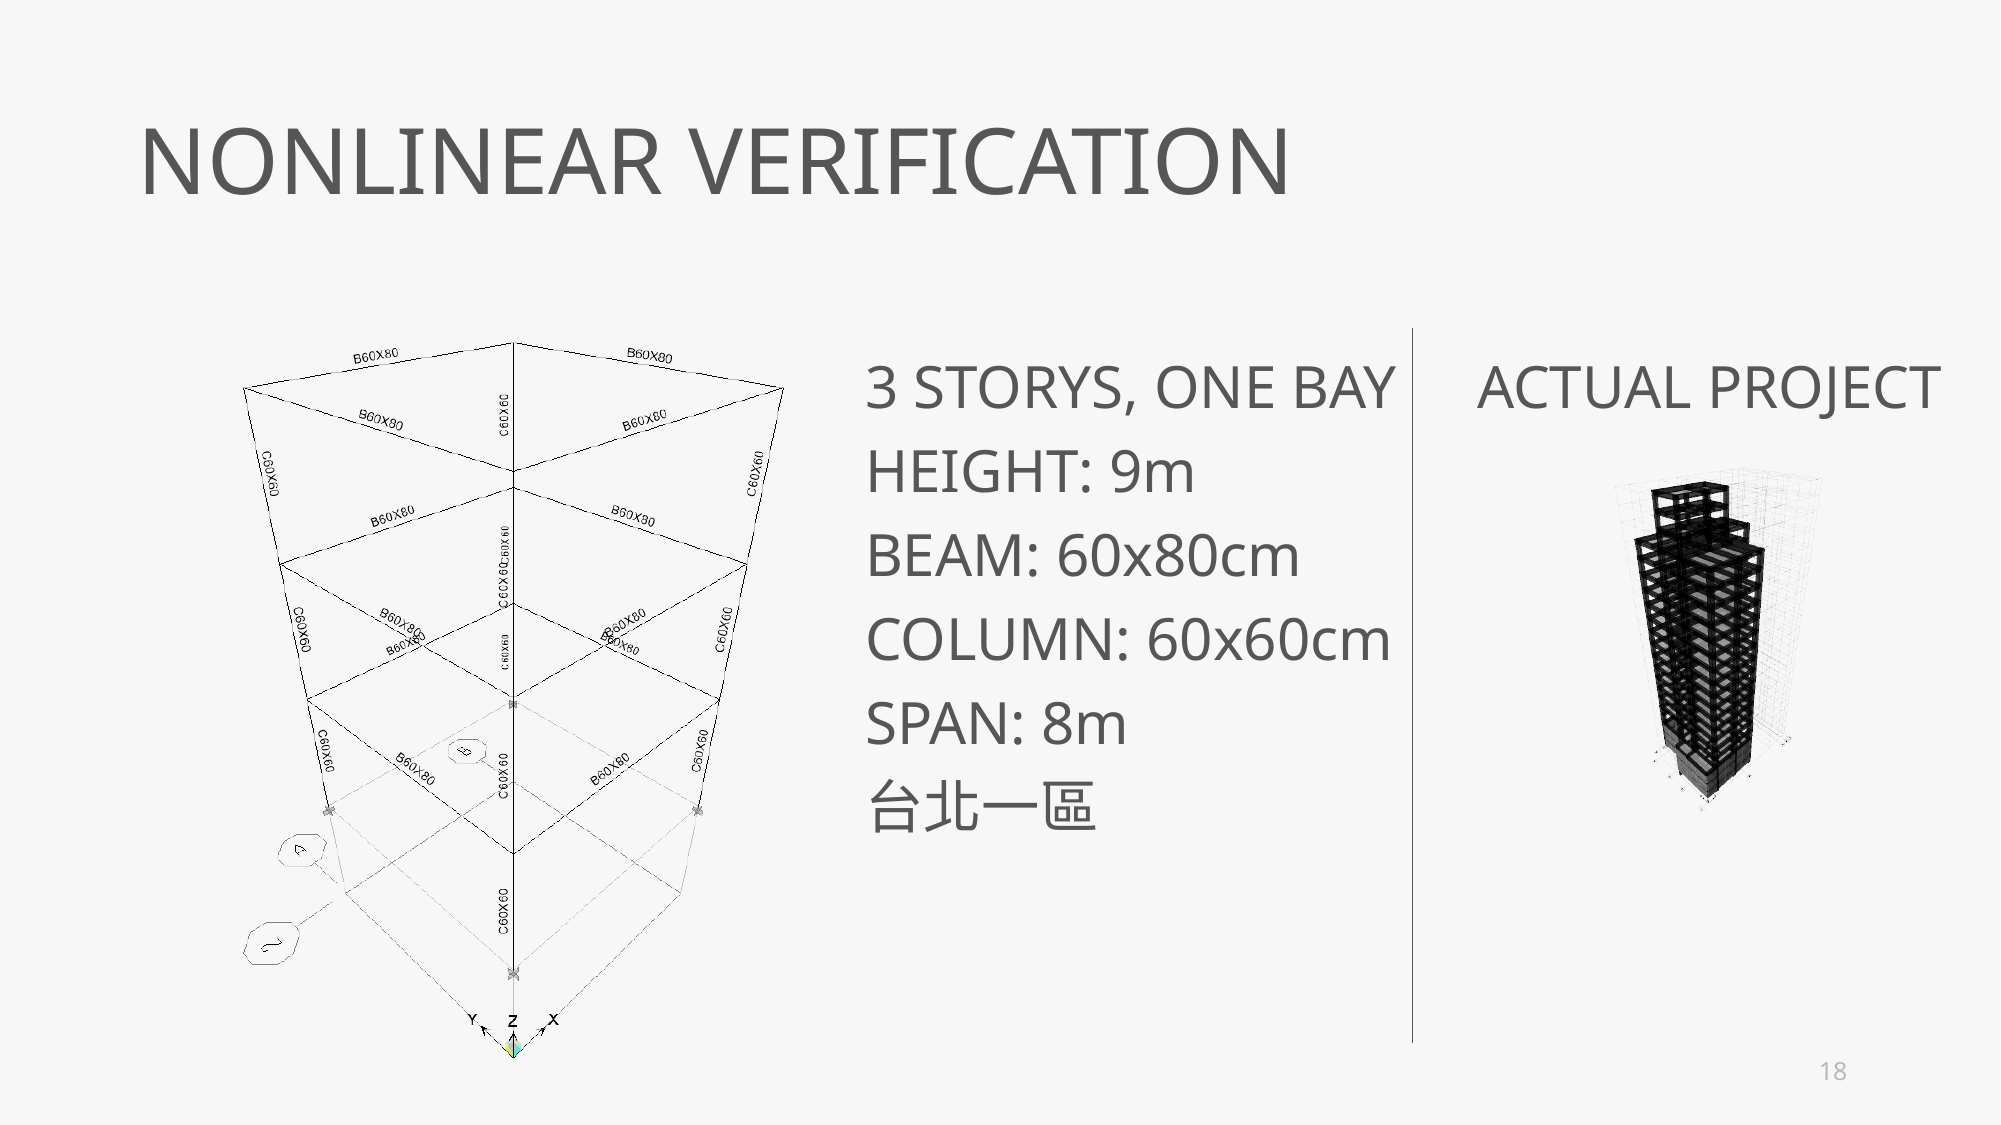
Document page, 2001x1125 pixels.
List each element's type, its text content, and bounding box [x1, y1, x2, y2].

picture [1602, 459, 1832, 814]
list NONLINEAR VERIFICATION [137, 108, 1738, 324]
slide_number 18 [1412, 1042, 1863, 1103]
picture [173, 328, 792, 1066]
text_box ACTUAL PROJECT [1477, 328, 1957, 428]
text_box 3 STORYS, ONE BAY HEIGHT: 9m BEAM: 60x80cm COLUMN: 60x60cm SPAN: 8m 台北一區 [865, 329, 1412, 848]
